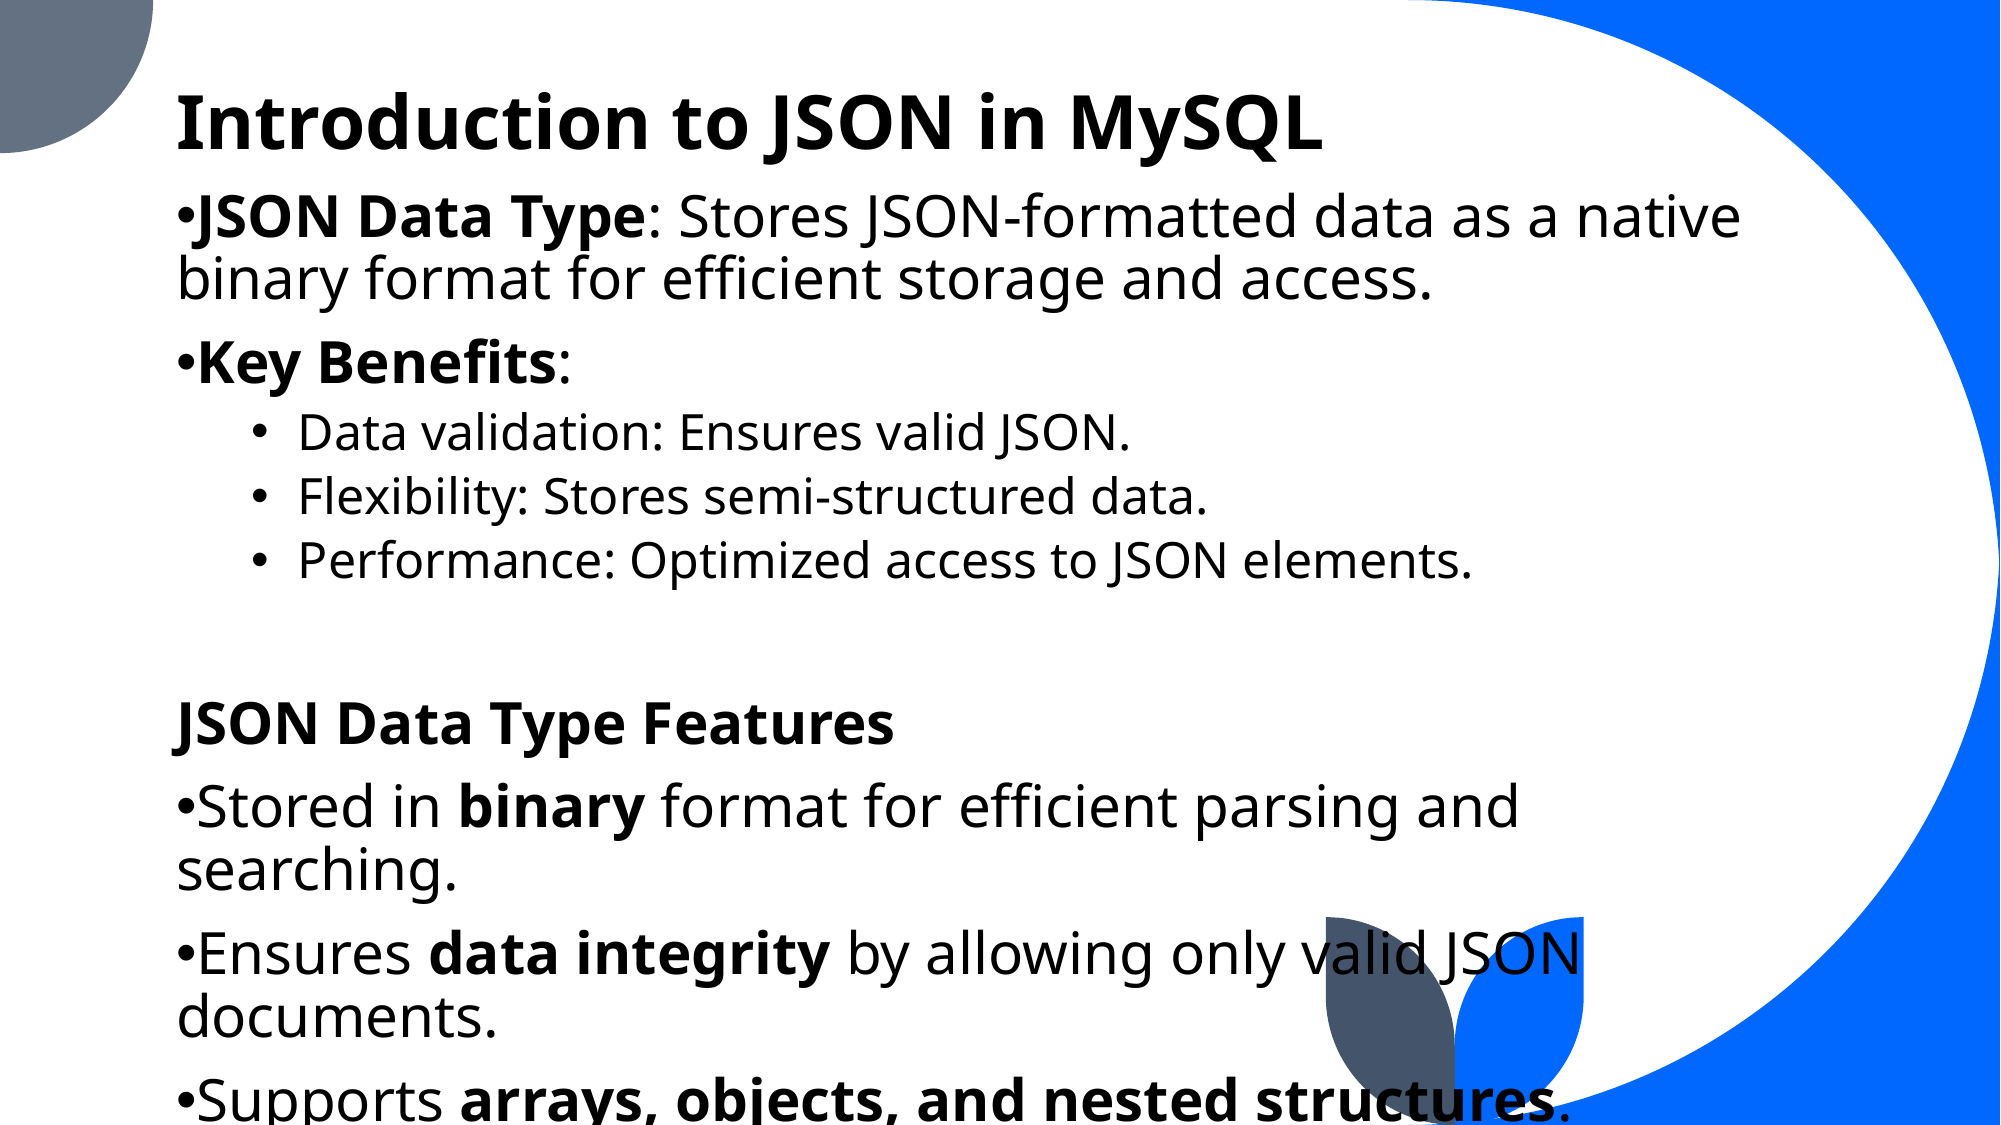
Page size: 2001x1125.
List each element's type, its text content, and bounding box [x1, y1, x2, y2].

list Introduction to JSON in MySQL JSON Data Type: Stores JSON-formatted data as a native binary format for efficient storage and access. Key Benefits: Data validation: Ensures valid JSON. Flexibility: Stores semi-structured data. Performance: Optimized access to JSON elements. JSON Data Type Features Stored in binary format for efficient parsing and searching. Ensures data integrity by allowing only valid JSON documents. Supports arrays, objects, and nested structures. [161, 77, 1766, 630]
